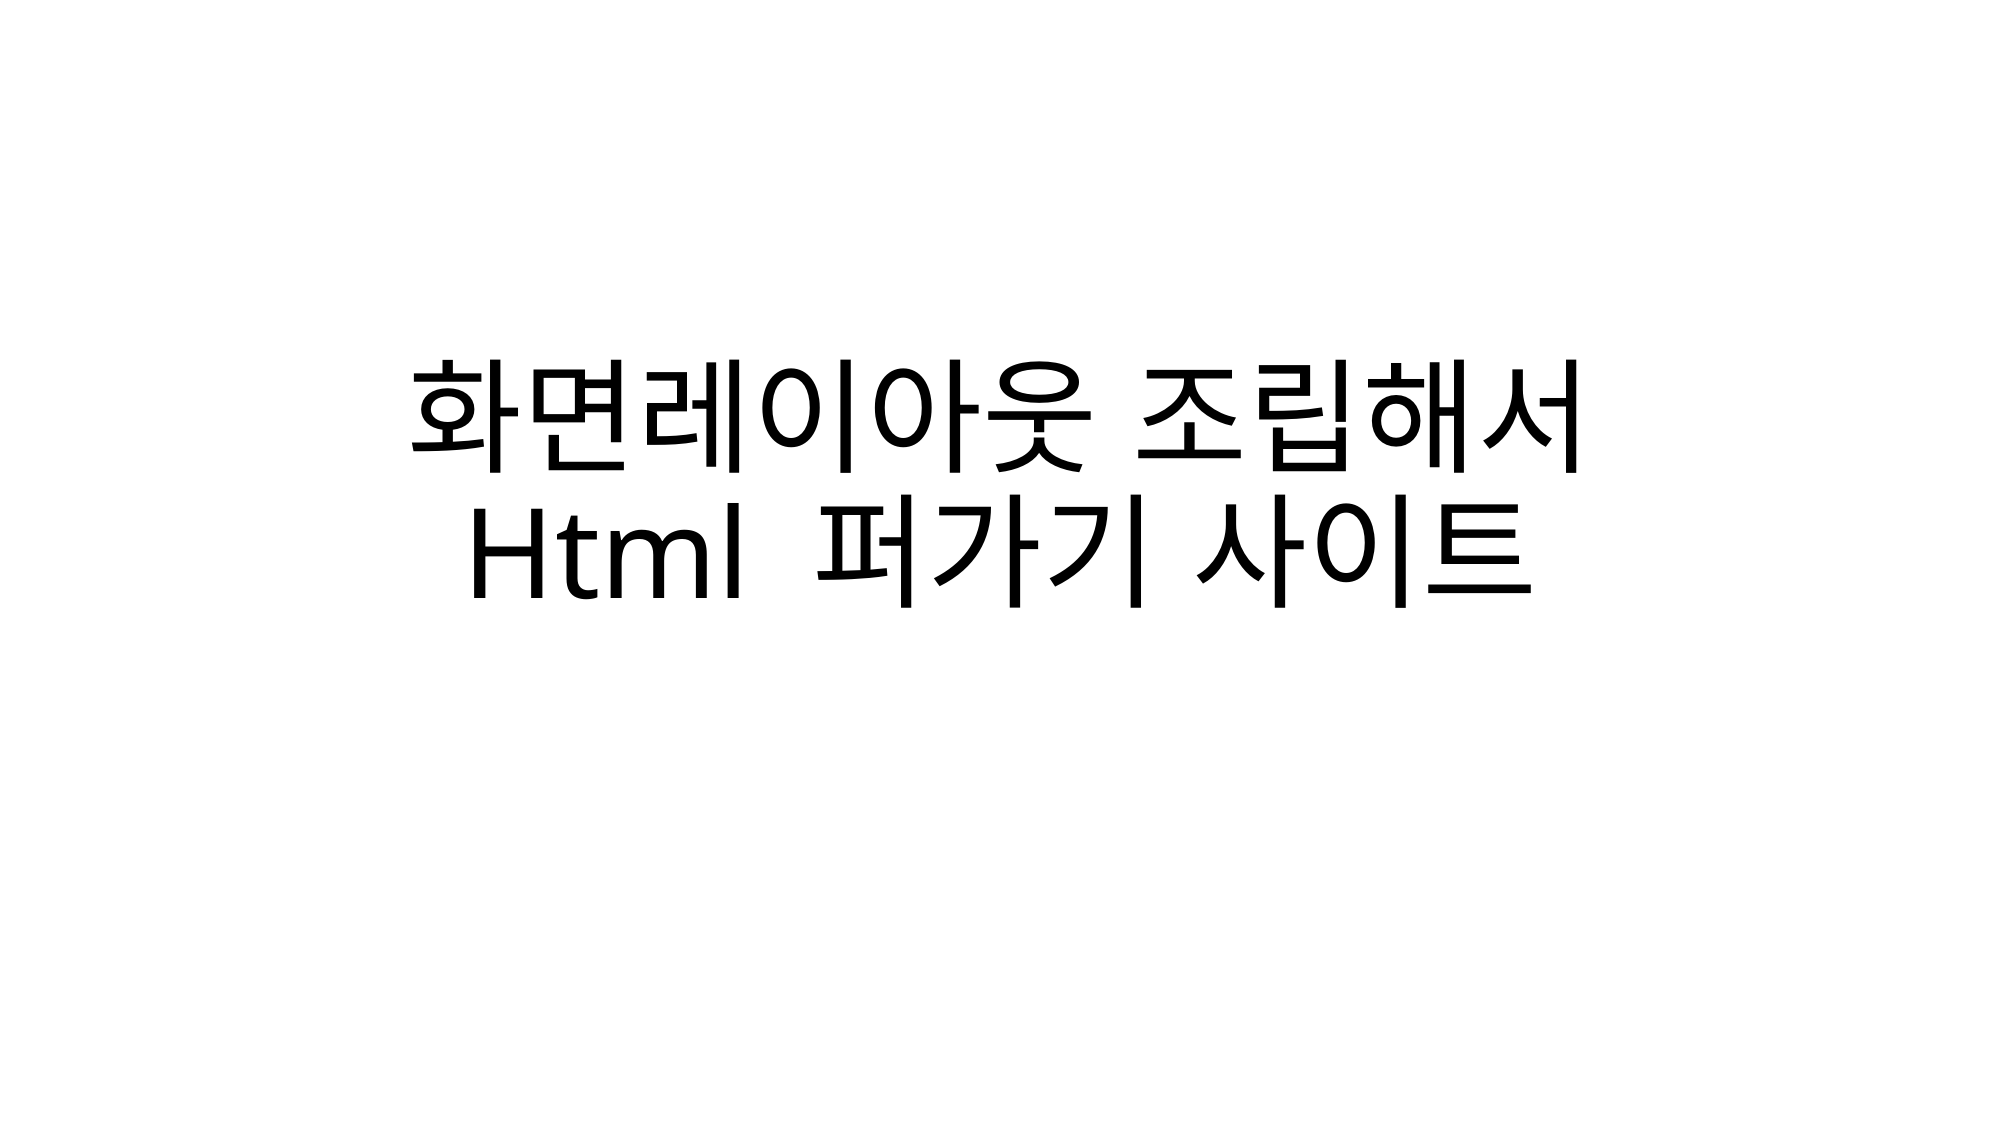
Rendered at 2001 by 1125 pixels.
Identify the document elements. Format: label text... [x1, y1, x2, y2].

title 화면레이아웃 조립해서 Html 퍼가기 사이트 [249, 184, 1750, 797]
